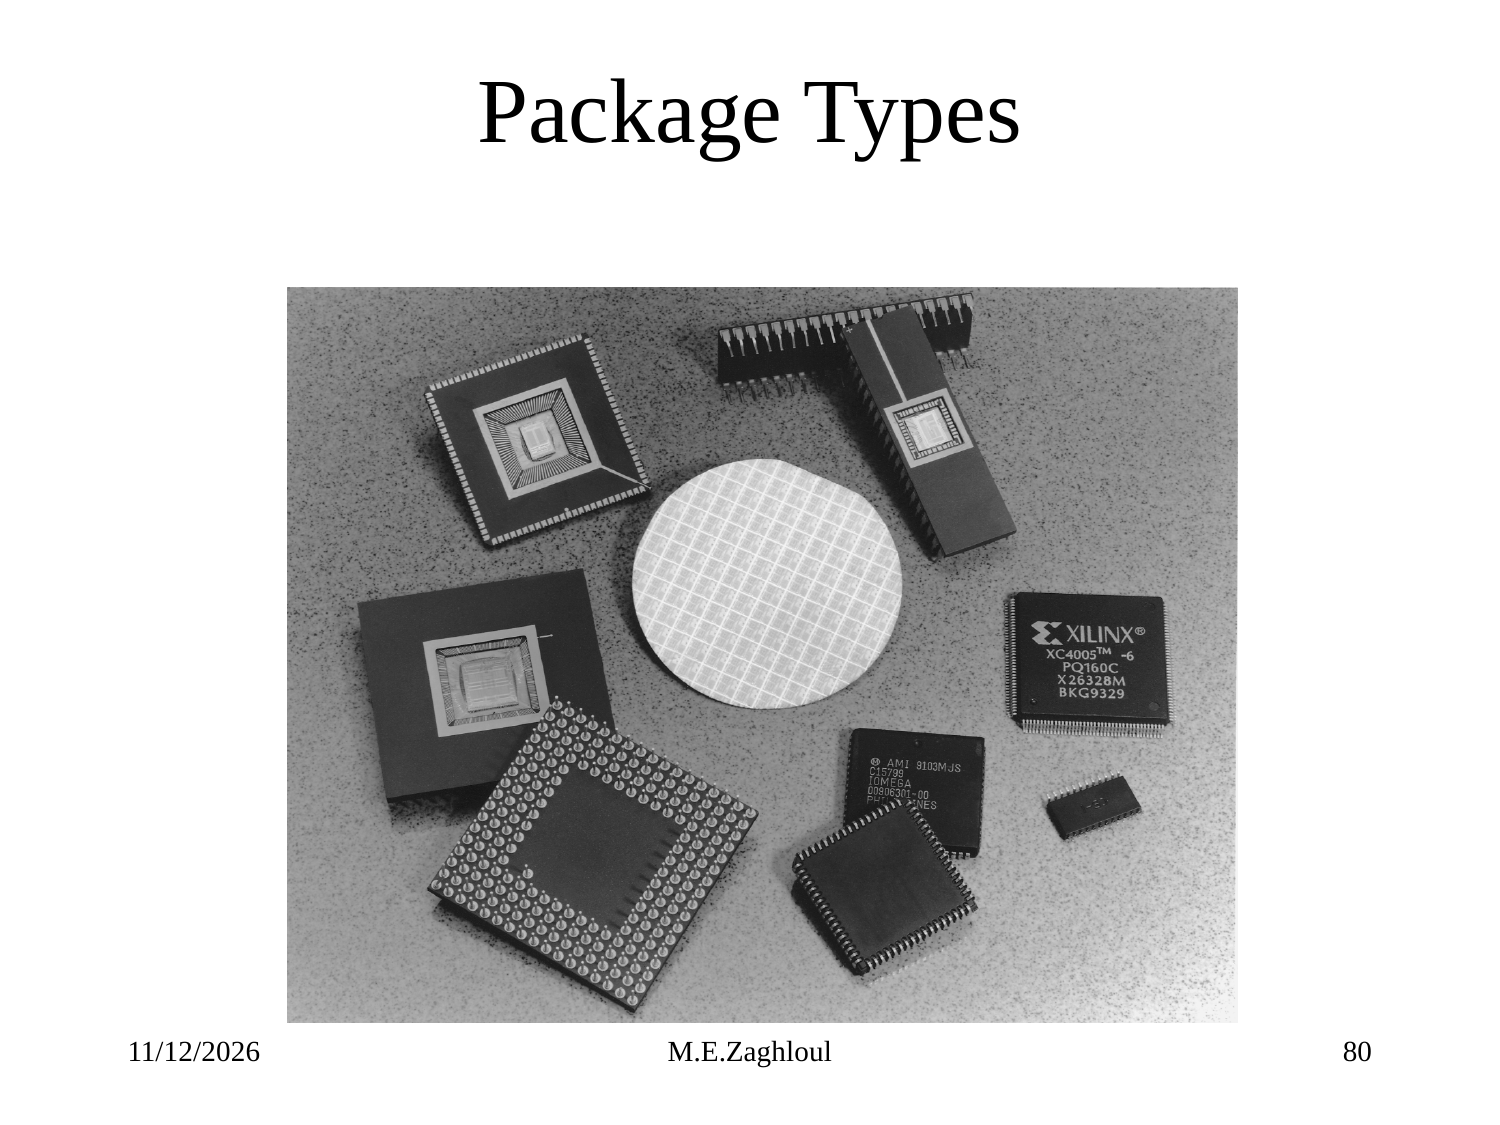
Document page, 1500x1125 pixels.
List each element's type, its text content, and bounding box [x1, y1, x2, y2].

slide_number 80 [1074, 1024, 1388, 1101]
picture [287, 287, 1238, 1023]
footer M.E.Zaghloul [512, 1032, 988, 1101]
title Package Types [37, 37, 1463, 175]
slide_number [112, 1024, 426, 1101]
